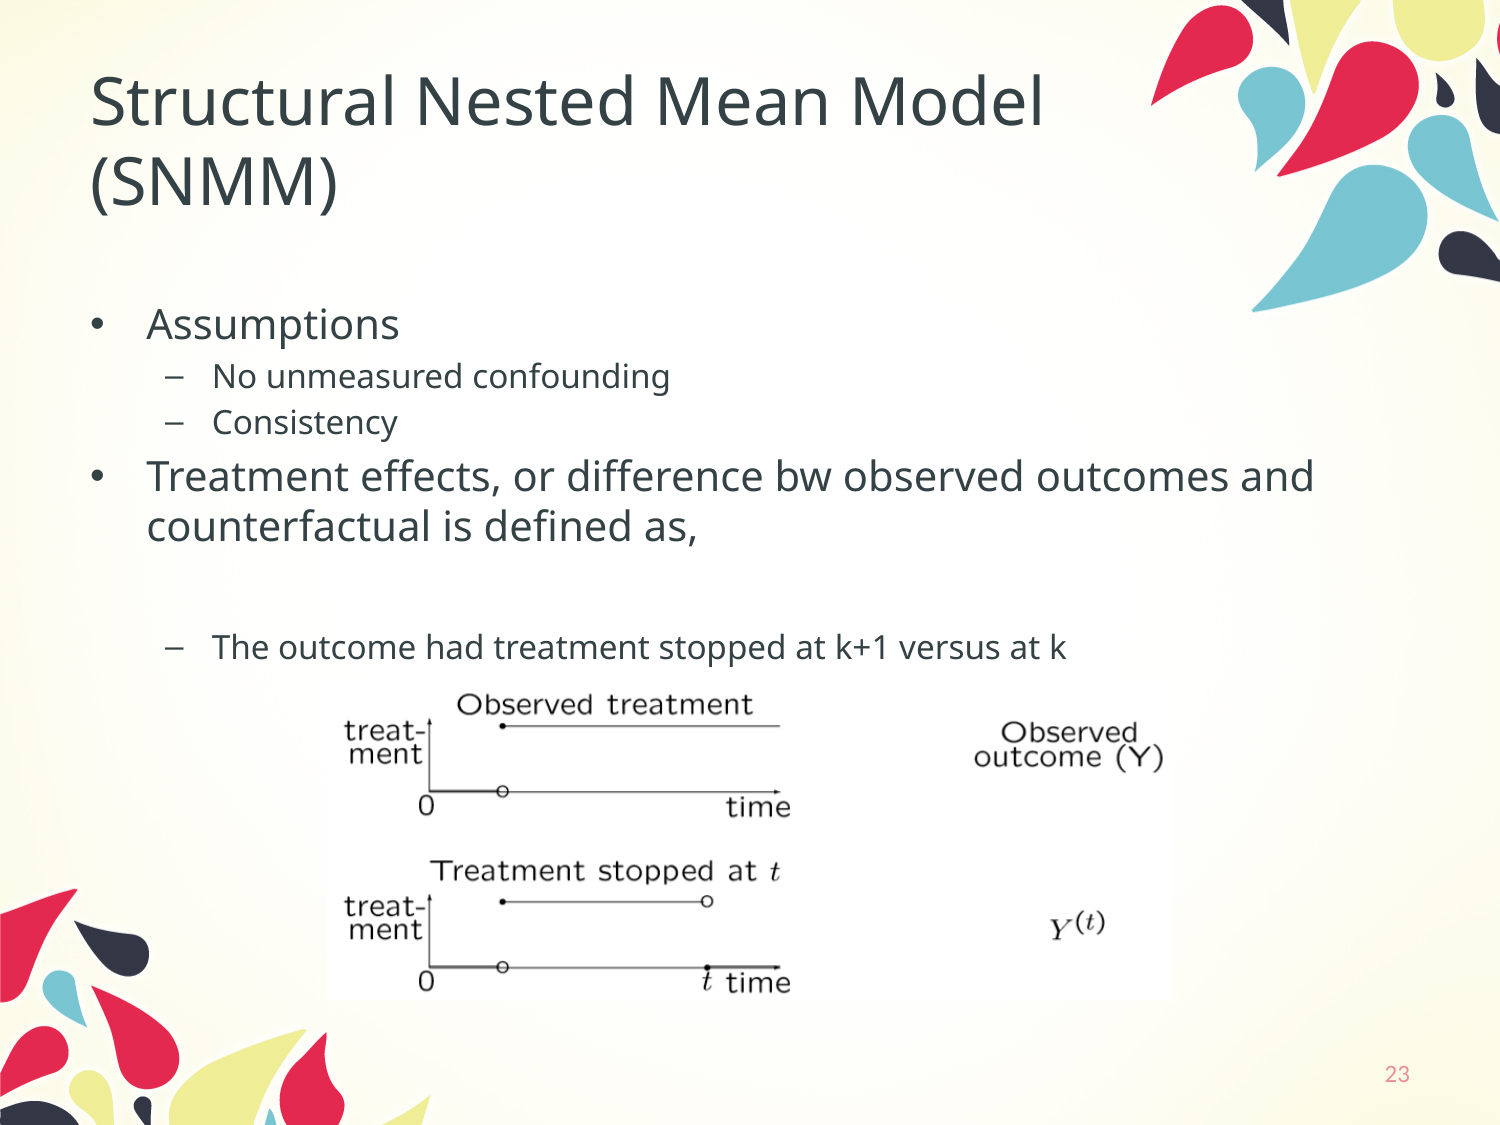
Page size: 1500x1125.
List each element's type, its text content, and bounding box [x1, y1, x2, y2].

title Structural Nested Mean Model (SNMM) [75, 45, 1140, 233]
picture [0, 0, 1500, 1125]
slide_number 23 [1074, 1042, 1425, 1103]
